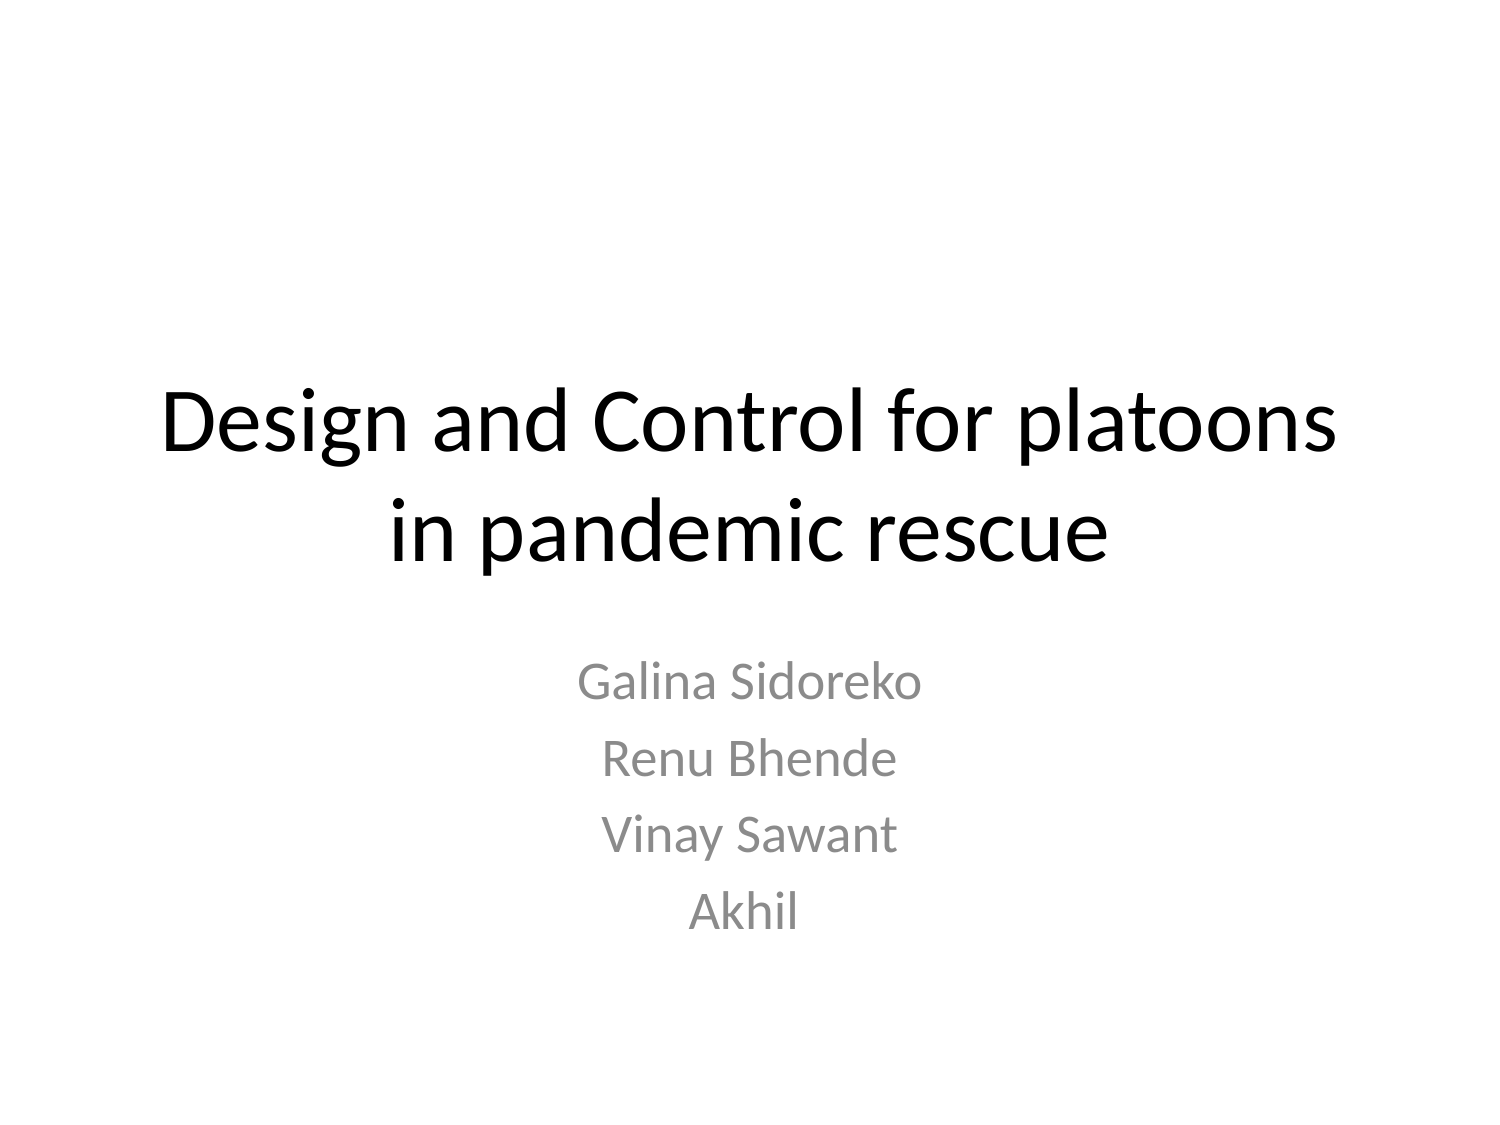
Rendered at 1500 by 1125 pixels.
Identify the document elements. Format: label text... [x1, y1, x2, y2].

title Design and Control for platoons in pandemic rescue [112, 349, 1388, 591]
subtitle Galina Sidoreko Renu Bhende Vinay Sawant Akhil [225, 637, 1275, 950]
